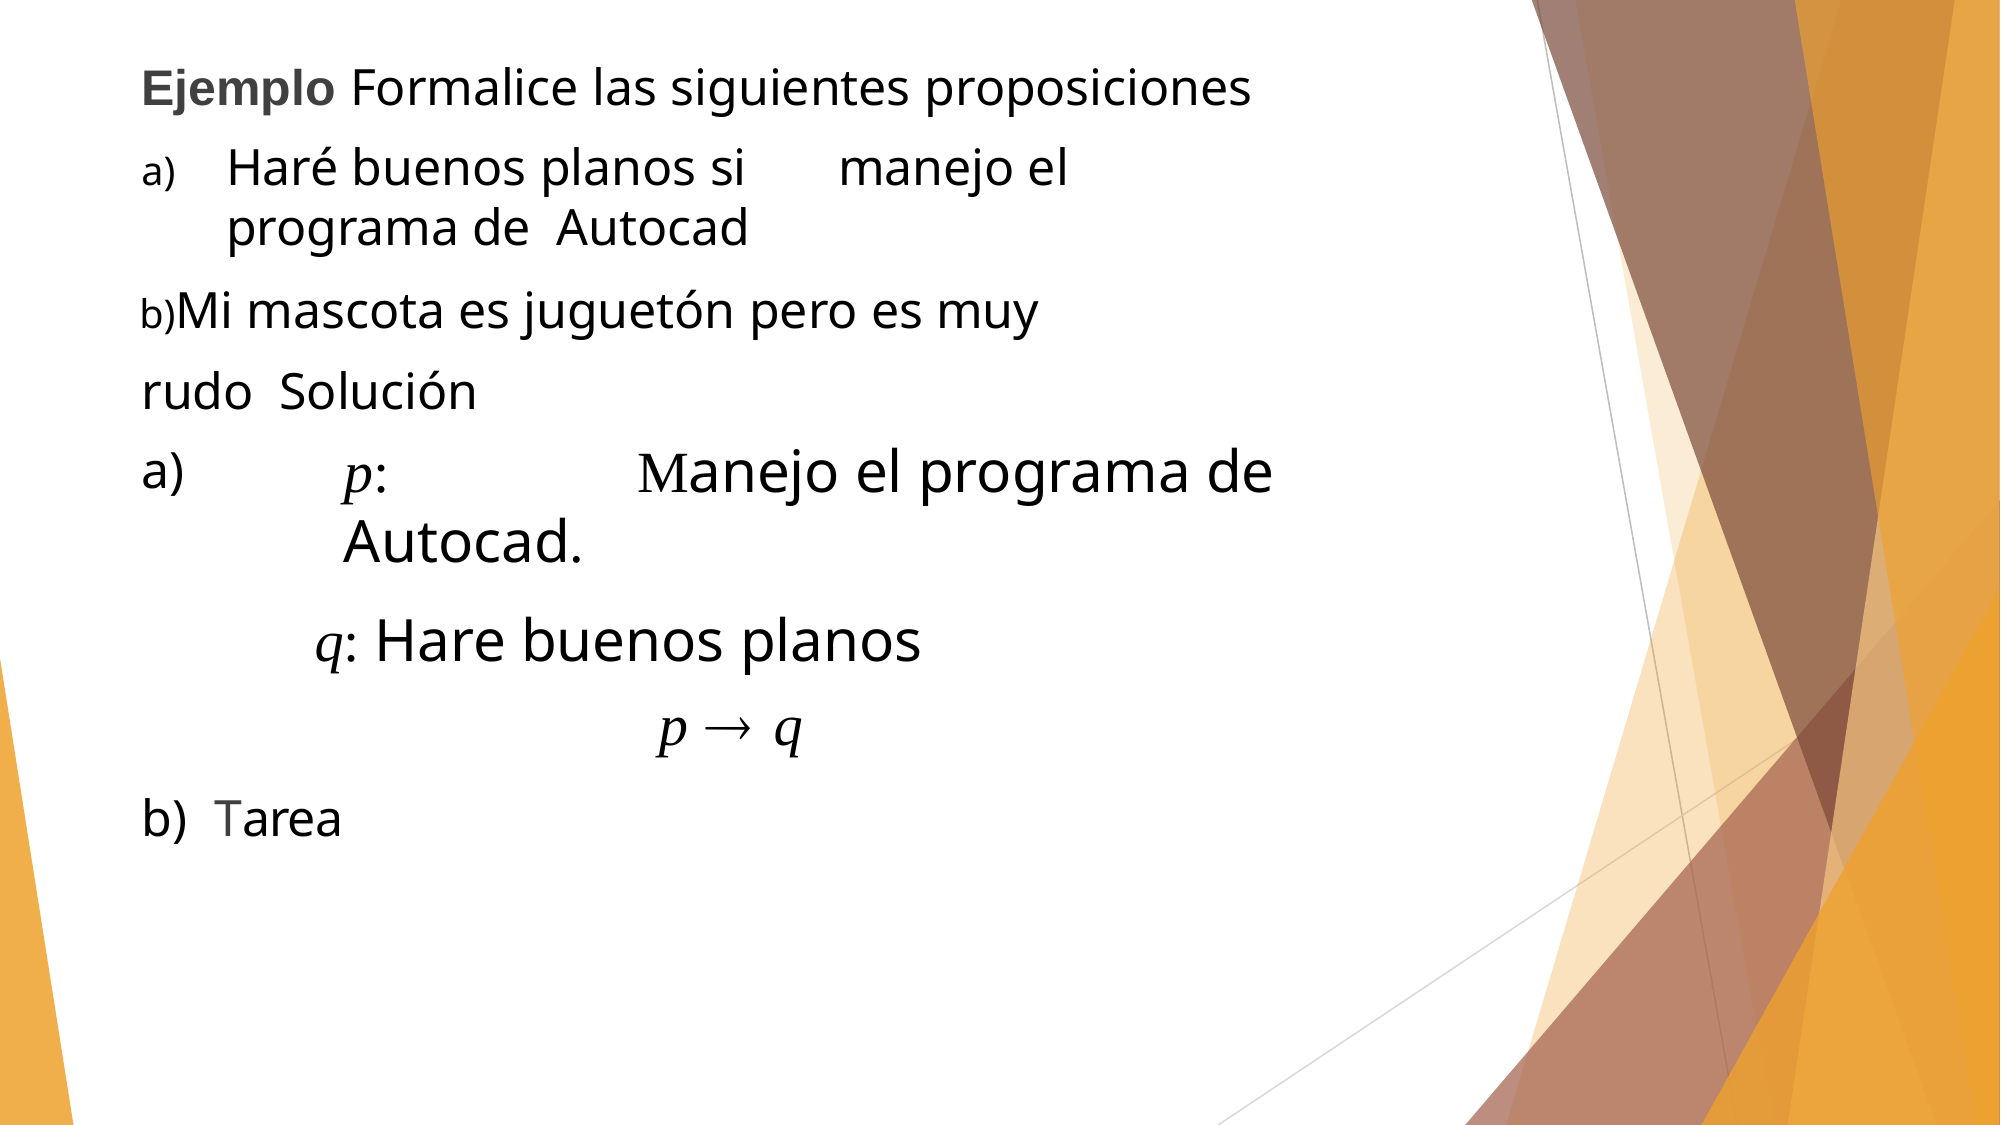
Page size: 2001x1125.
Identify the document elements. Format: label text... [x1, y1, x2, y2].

text_box p: Manejo el programa de Autocad. q: Hare buenos planos p  q b) Tarea [139, 403, 1282, 847]
text_box Ejemplo Formalice las siguientes proposiciones Haré buenos planos si manejo el programa de Autocad Mi mascota es juguetón pero es muy rudo Solución [139, 32, 1269, 403]
